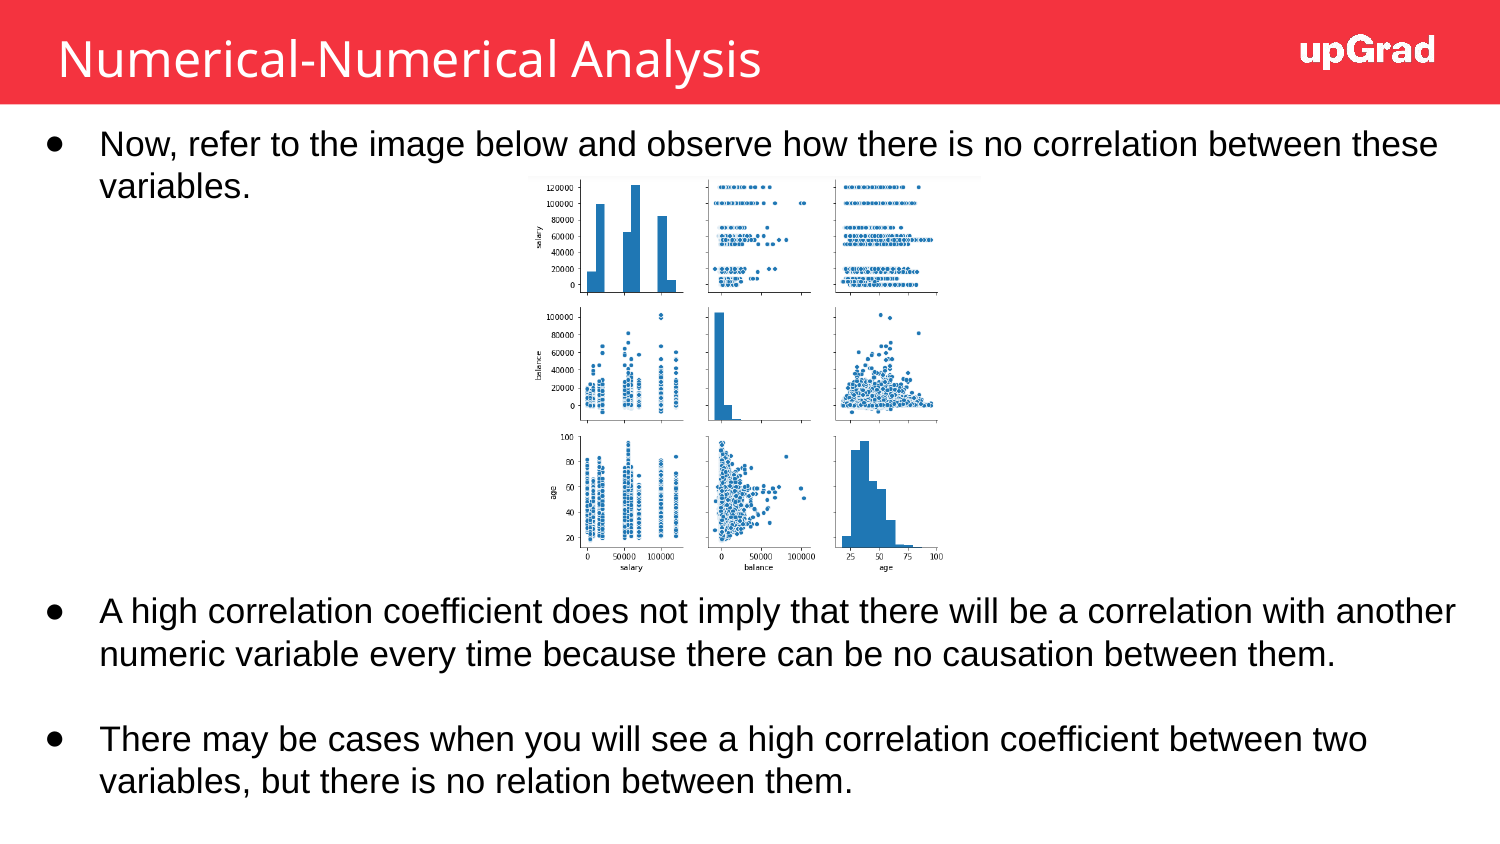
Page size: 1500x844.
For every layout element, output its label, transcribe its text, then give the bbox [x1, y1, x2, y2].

text_box [1300, 34, 1435, 71]
picture [528, 176, 981, 579]
text_box Numerical-Numerical Analysis [42, 12, 865, 103]
text_box Now, refer to the image below and observe how there is no correlation between these variables. A high correlation coefficient does not imply that there will be a correlation with another numeric variable every time because there can be no causation between them. There may be cases when you will see a high correlation coefficient between two variables, but there is no relation between them. [9, 113, 1500, 809]
text_box [0, 0, 1500, 105]
